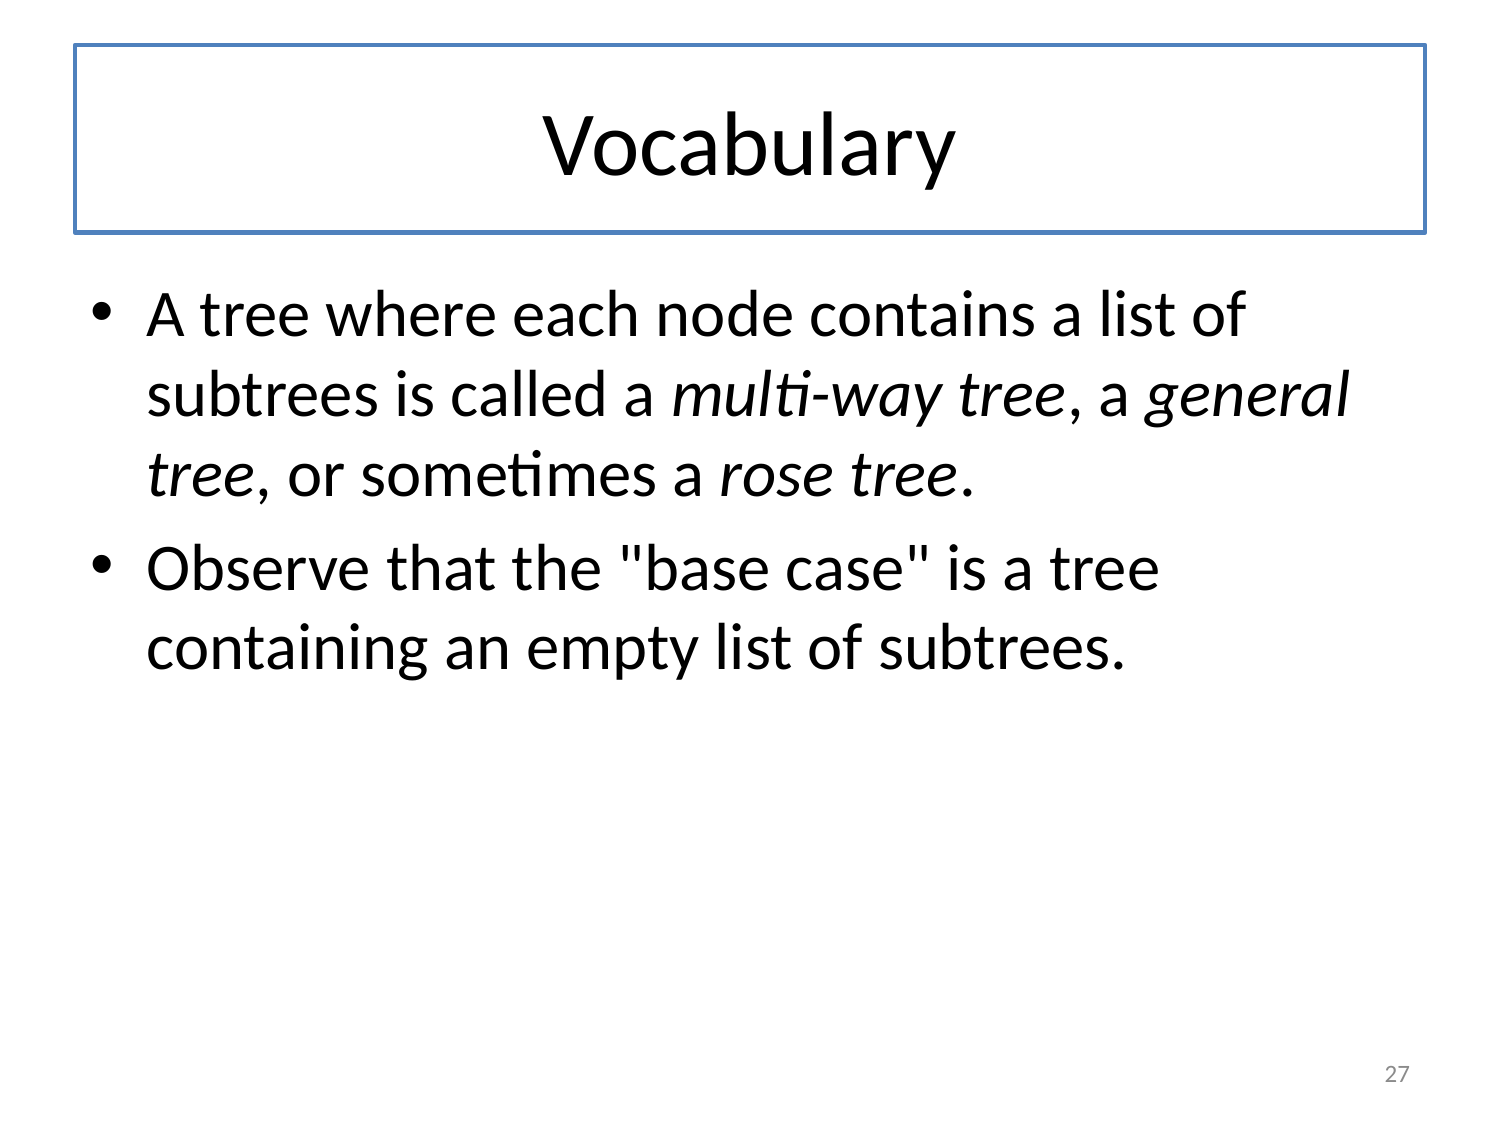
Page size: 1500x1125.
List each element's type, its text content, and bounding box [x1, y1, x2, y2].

title Vocabulary [73, 43, 1427, 235]
list A tree where each node contains a list of subtrees is called a multi-way tree, a general tree, or sometimes a rose tree. Observe that the "base case" is a tree containing an empty list of subtrees. [75, 262, 1425, 1005]
slide_number 27 [1074, 1042, 1425, 1103]
